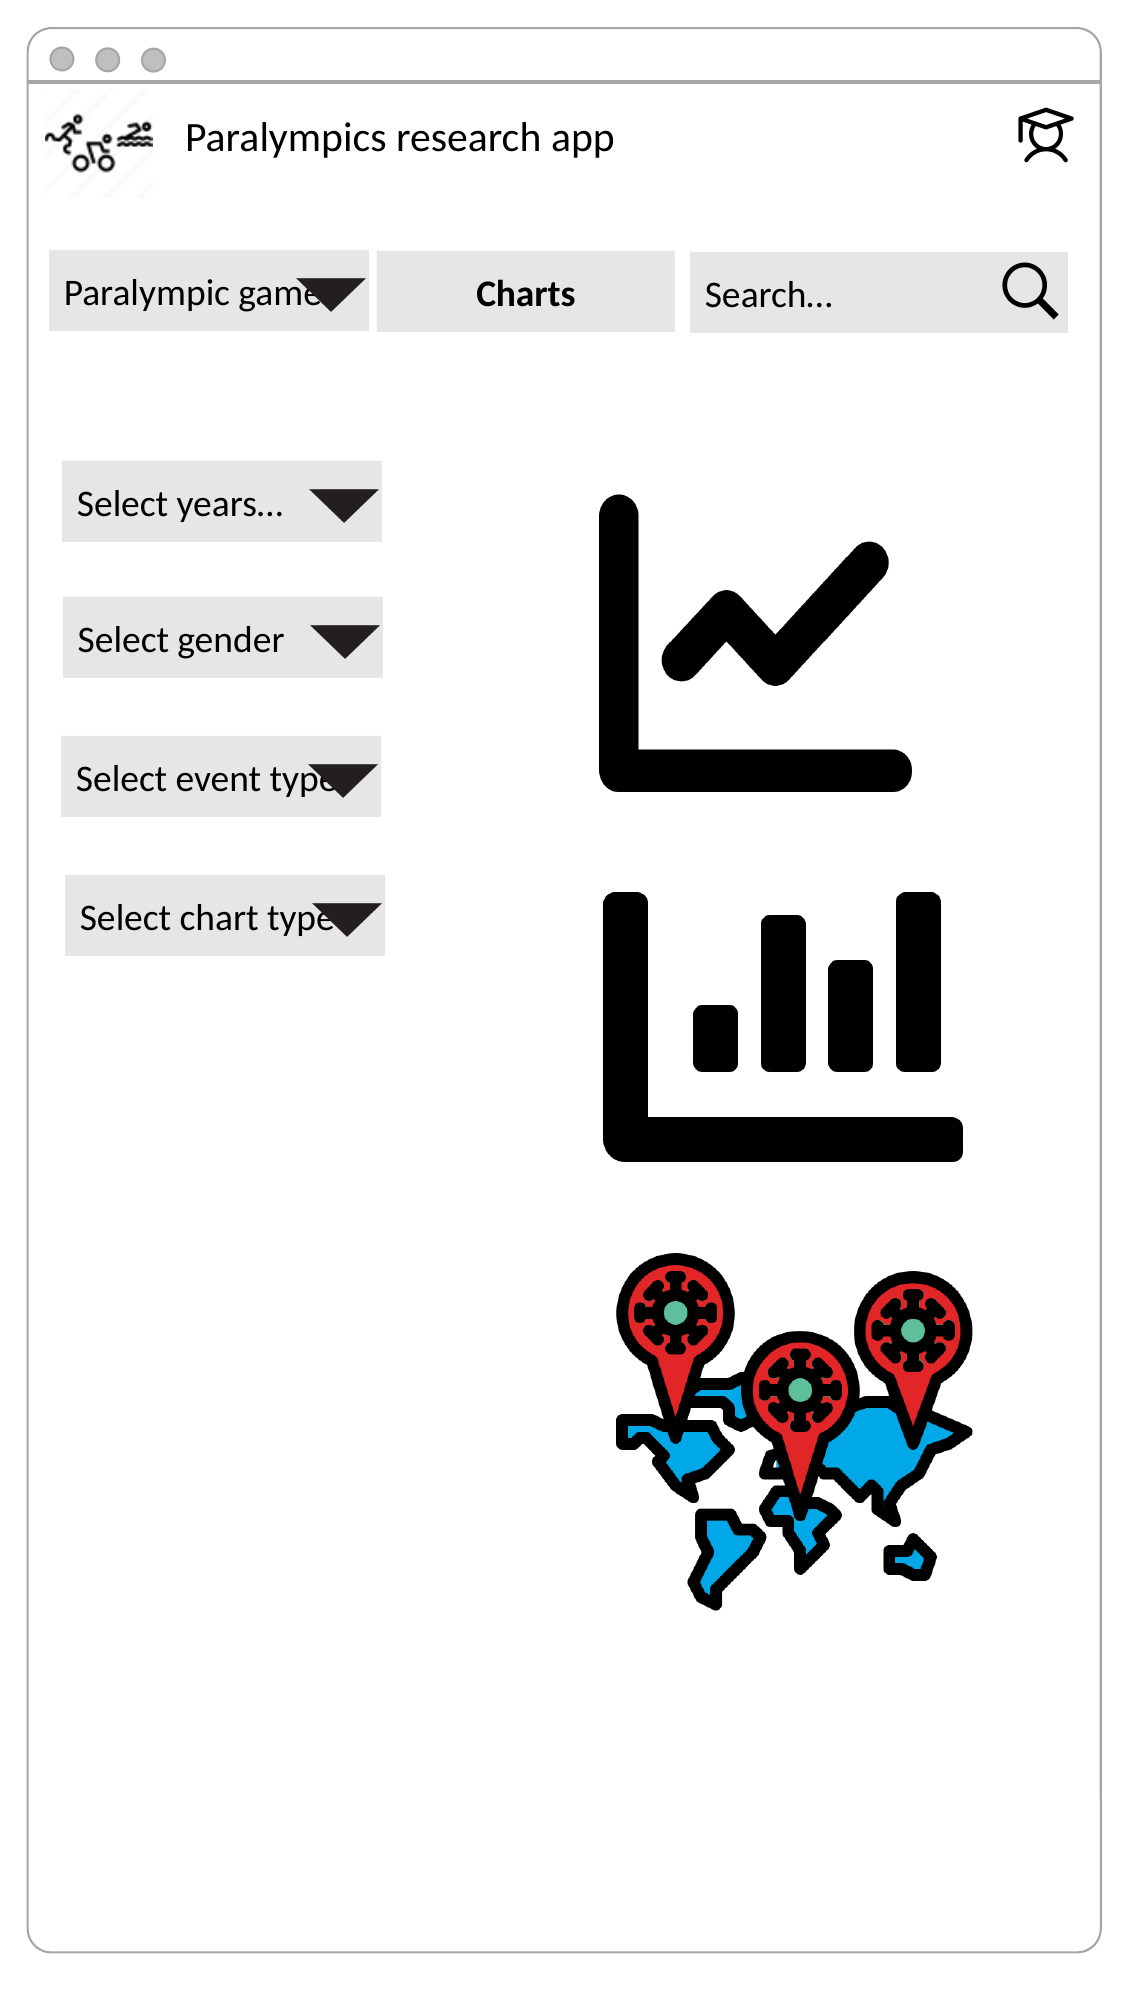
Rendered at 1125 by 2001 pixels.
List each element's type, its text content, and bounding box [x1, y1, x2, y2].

picture [308, 746, 378, 816]
text_box [95, 47, 121, 73]
text_box Paralympic games [48, 249, 370, 332]
text_box Charts [376, 250, 676, 333]
text_box Paralympics research app [170, 101, 631, 167]
text_box [49, 46, 75, 72]
text_box Select years… [61, 460, 383, 543]
text_box Search… [689, 251, 1069, 334]
picture [599, 473, 912, 813]
picture [1012, 101, 1080, 171]
text_box [140, 47, 166, 73]
picture [602, 847, 963, 1207]
text_box Select event type [60, 735, 382, 818]
picture [45, 89, 153, 198]
picture [992, 253, 1068, 329]
picture [604, 1241, 985, 1622]
picture [310, 607, 380, 677]
picture [309, 471, 379, 541]
picture [296, 260, 366, 330]
text_box [26, 27, 1102, 1954]
text_box Select chart type [64, 874, 386, 957]
text_box Select gender [62, 596, 384, 679]
picture [312, 885, 382, 955]
